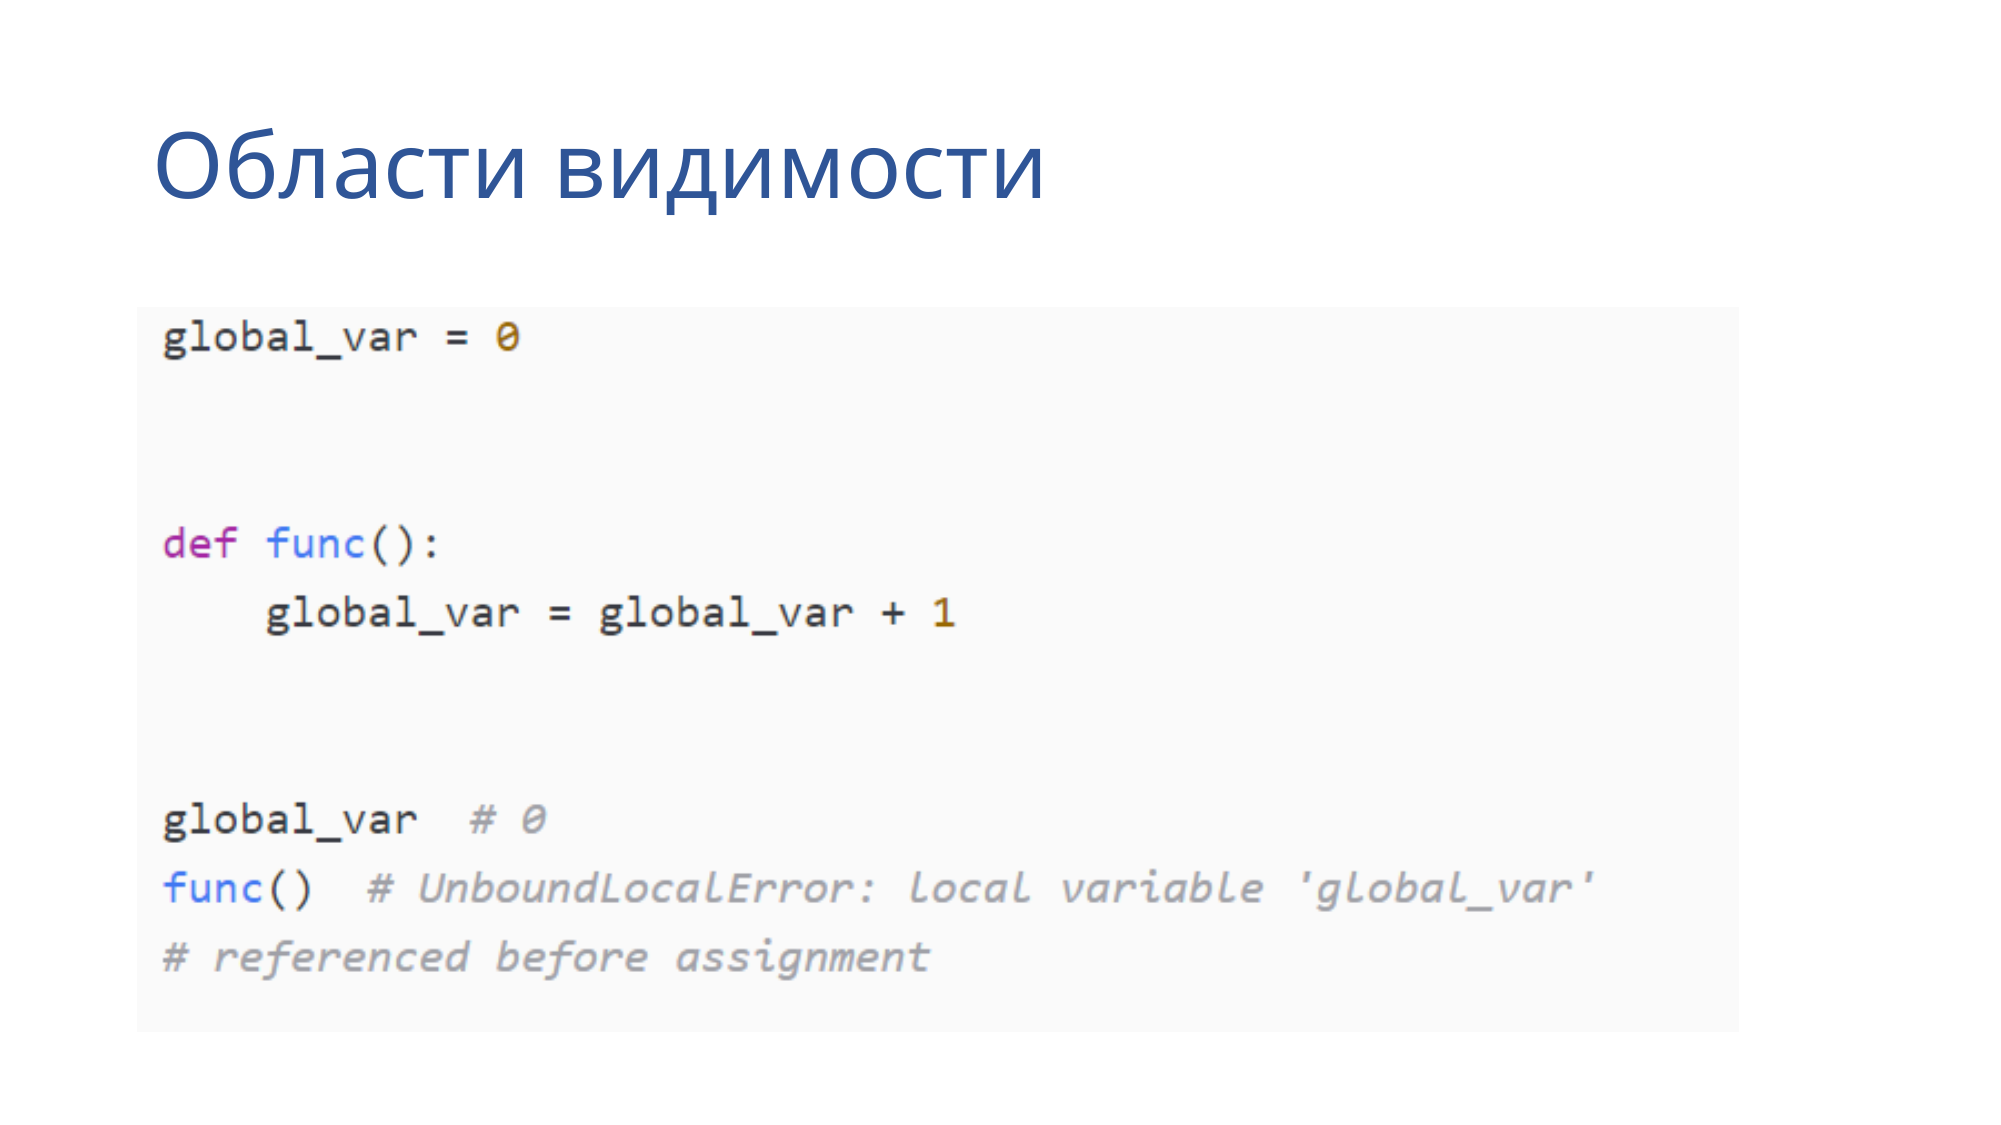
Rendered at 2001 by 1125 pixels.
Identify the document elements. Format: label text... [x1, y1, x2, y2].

title Области видимости [137, 59, 1863, 278]
picture [137, 307, 1739, 1032]
